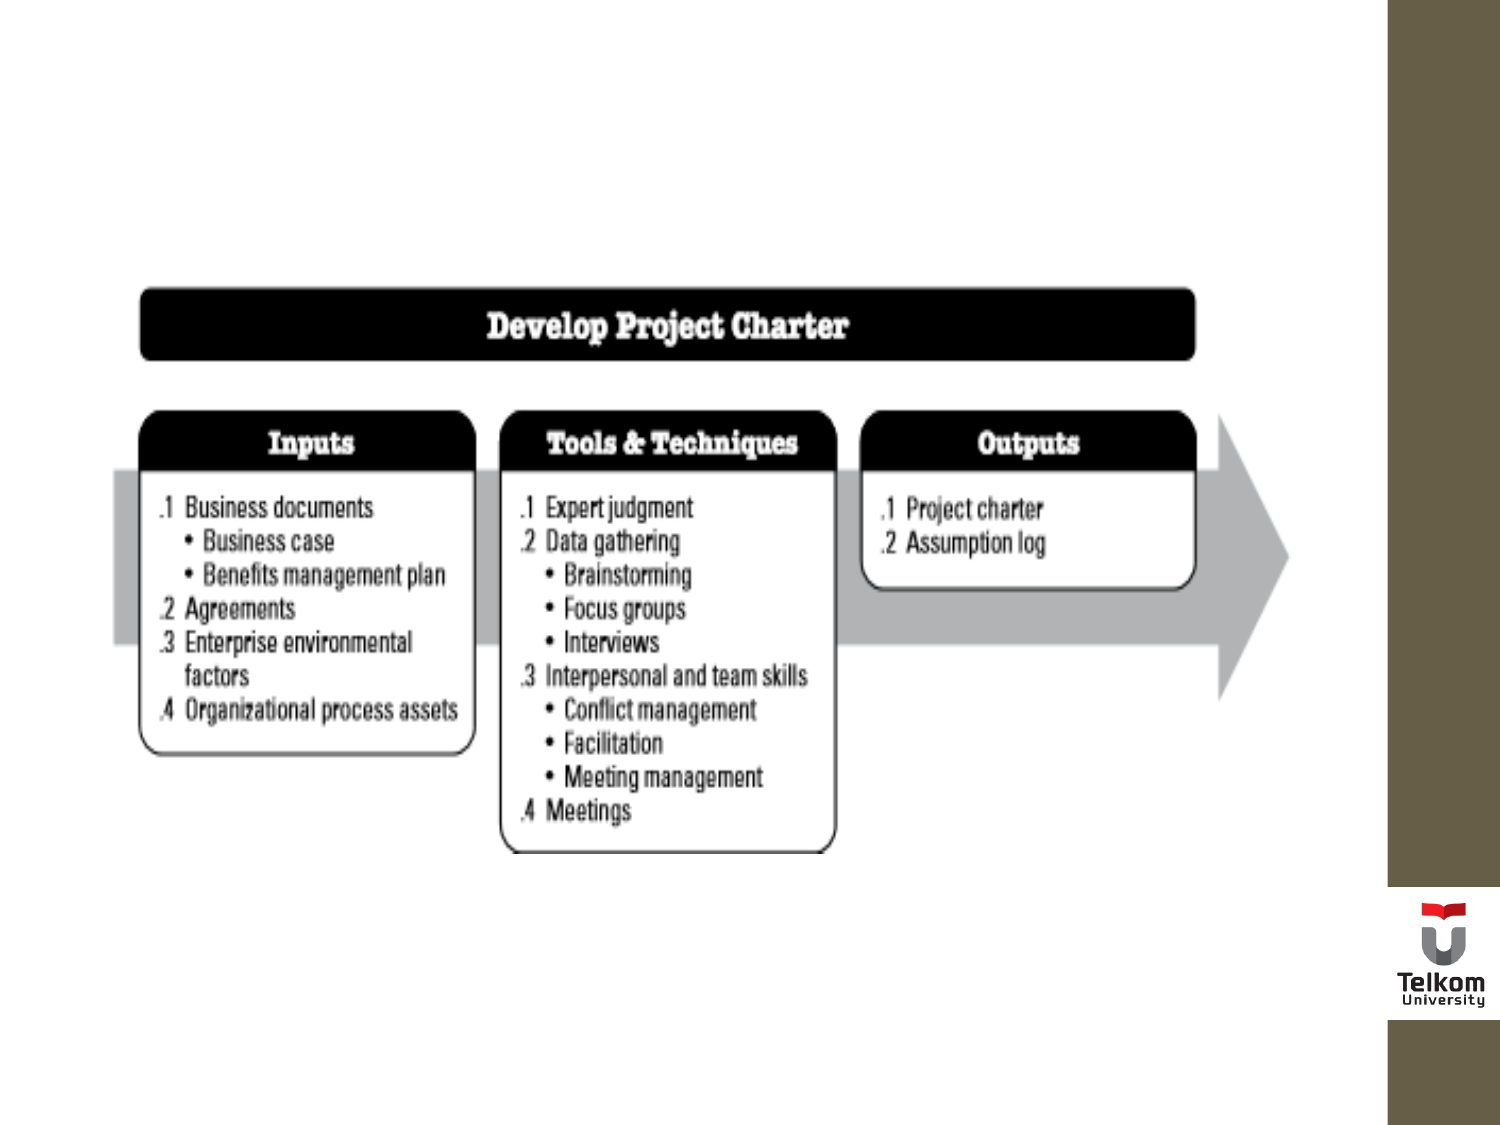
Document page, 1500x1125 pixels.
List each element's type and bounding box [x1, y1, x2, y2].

picture [74, 270, 1326, 855]
picture [1386, 886, 1500, 1021]
